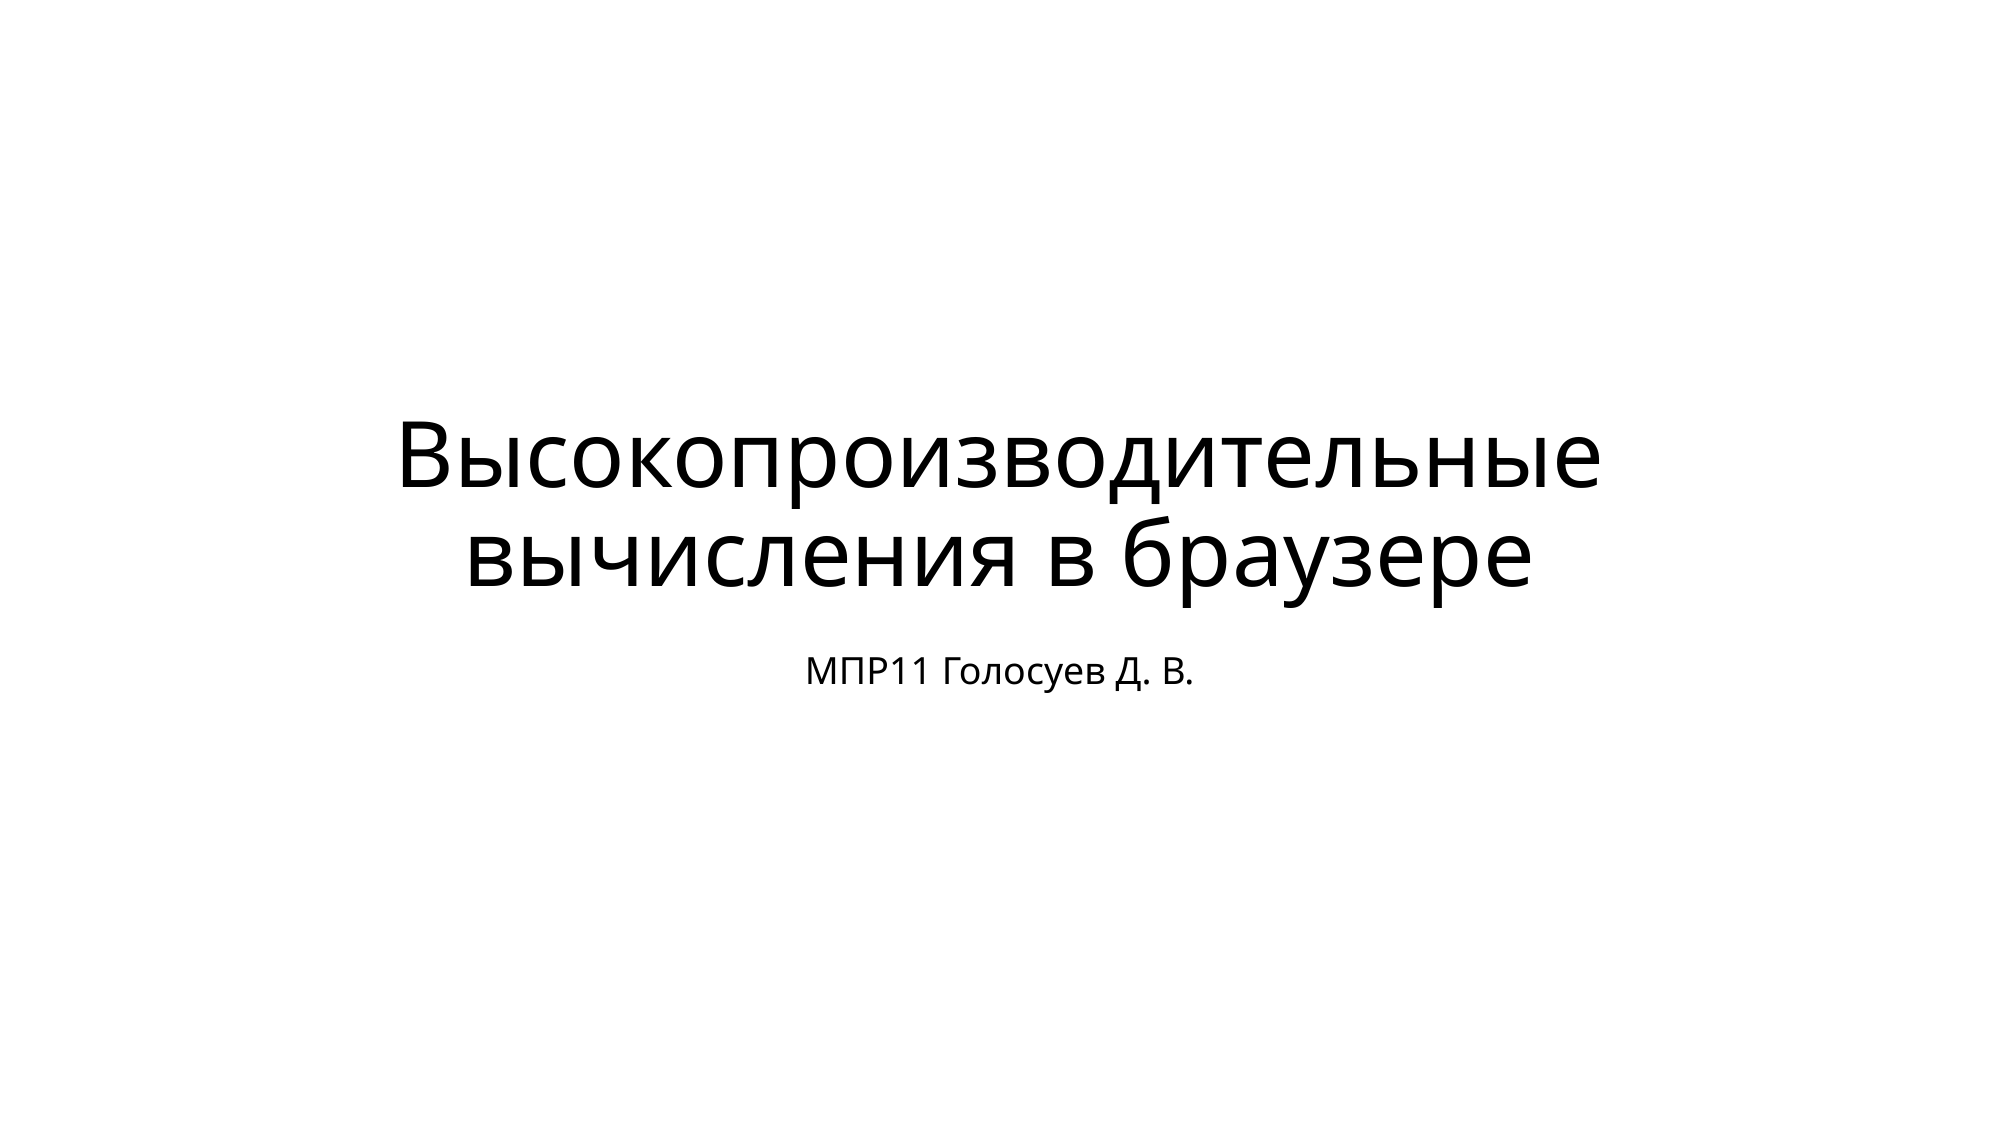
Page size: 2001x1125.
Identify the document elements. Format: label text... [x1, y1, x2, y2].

subtitle МПР11 Голосуев Д. В. [377, 630, 1623, 863]
title Высокопроизводительные вычисления в браузере [377, 184, 1623, 615]
